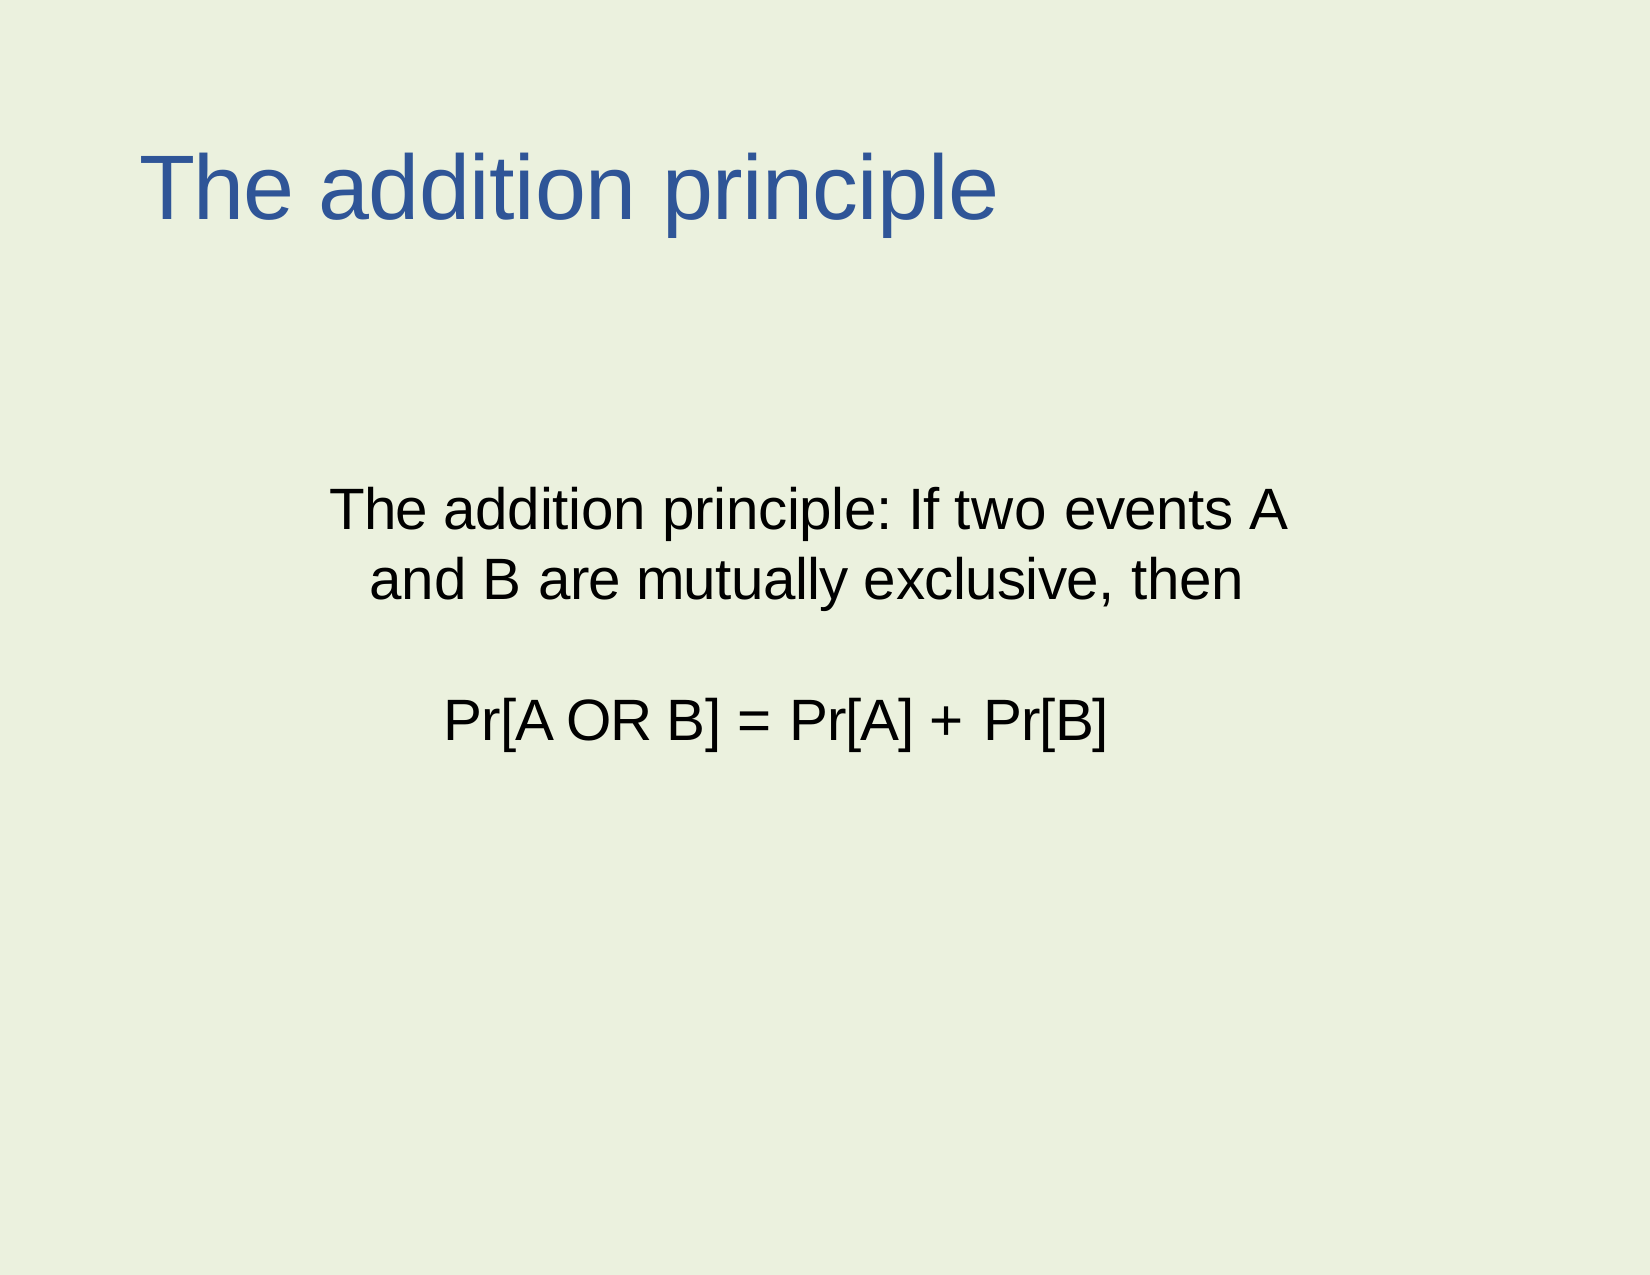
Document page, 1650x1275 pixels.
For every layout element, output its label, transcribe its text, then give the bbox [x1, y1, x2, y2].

text_box The addition principle: If two events A and B are mutually exclusive, then Pr[A OR B] = Pr[A] + Pr[B] [249, 399, 1363, 753]
text_box The addition principle [137, 124, 1463, 238]
